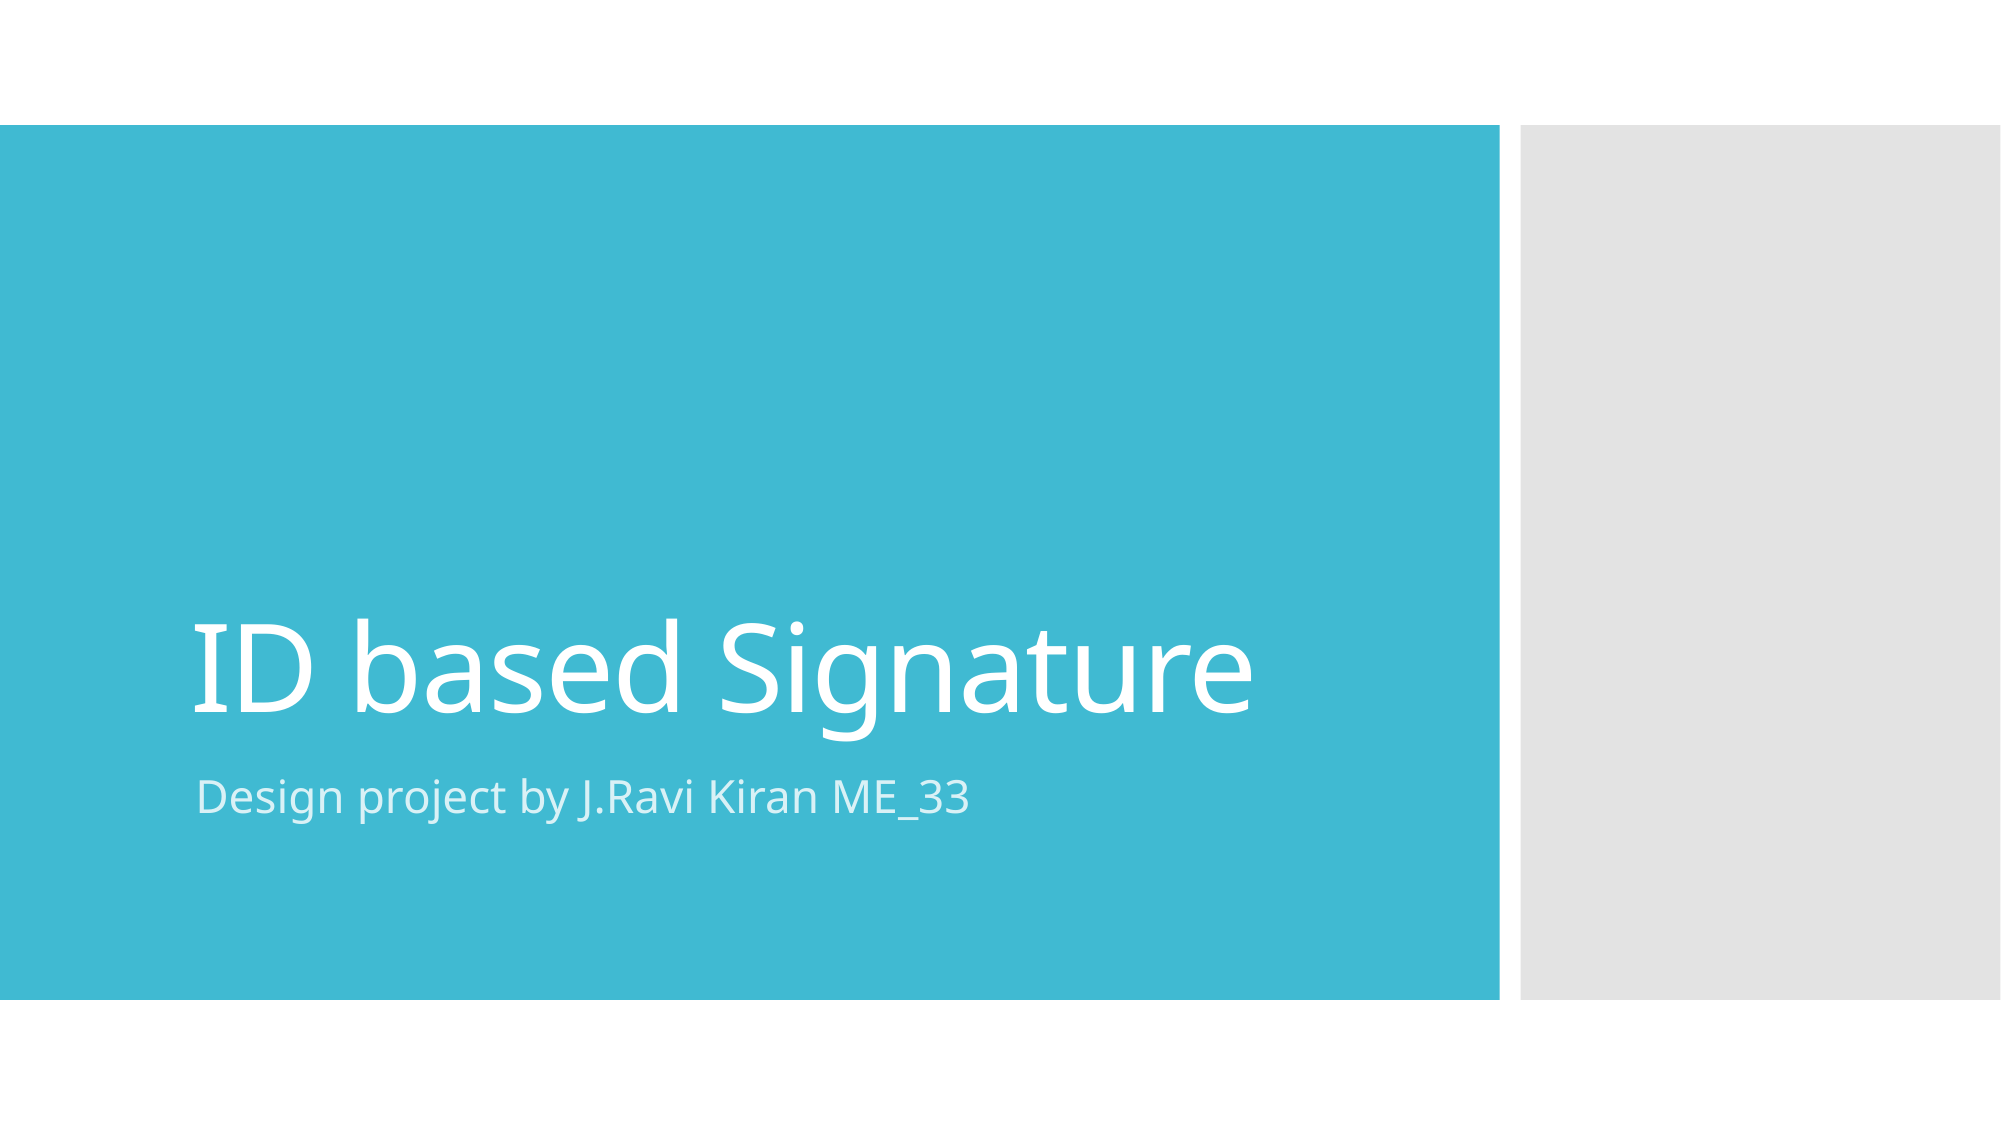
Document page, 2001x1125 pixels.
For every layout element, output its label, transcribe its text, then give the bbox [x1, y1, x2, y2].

title ID based Signature [175, 213, 1376, 747]
subtitle Design project by J.Ravi Kiran ME_33 [180, 766, 1381, 917]
